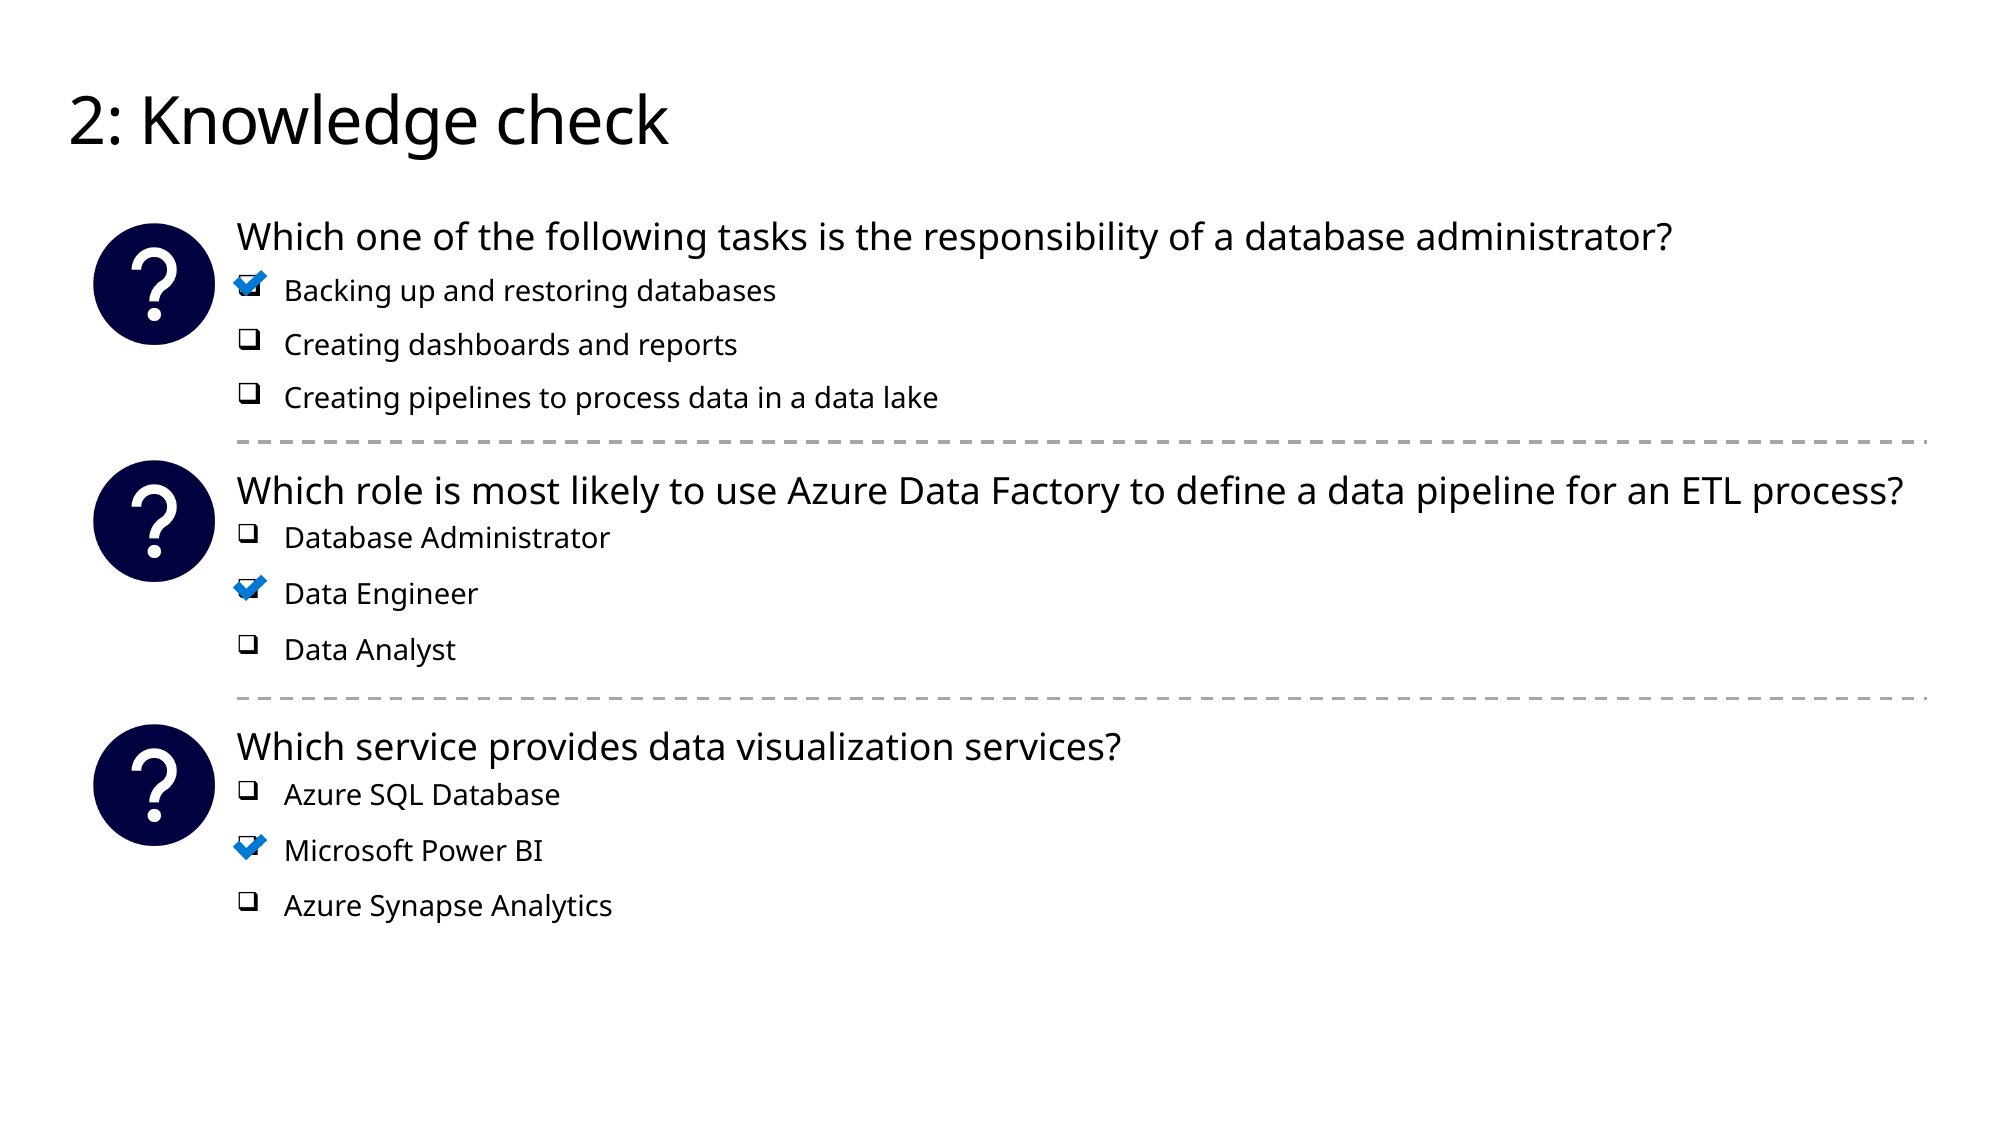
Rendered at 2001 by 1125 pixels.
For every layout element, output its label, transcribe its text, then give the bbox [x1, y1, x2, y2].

text_box [236, 273, 264, 293]
title 2: Knowledge check [68, 72, 1930, 184]
picture [77, 443, 231, 598]
list Which one of the following tasks is the responsibility of a database administrator? Backing up and restoring databases Creating dashboards and reports Creating pipelines to process data in a data lake [236, 195, 1940, 433]
text_box [236, 837, 264, 857]
picture [77, 708, 231, 862]
text_box [236, 578, 264, 598]
picture [77, 206, 231, 361]
list Which service provides data visualization services? Azure SQL Database Microsoft Power BI Azure Synapse Analytics [236, 708, 1940, 946]
list Which role is most likely to use Azure Data Factory to define a data pipeline for an ETL process? Database Administrator Data Engineer Data Analyst [236, 451, 1940, 689]
